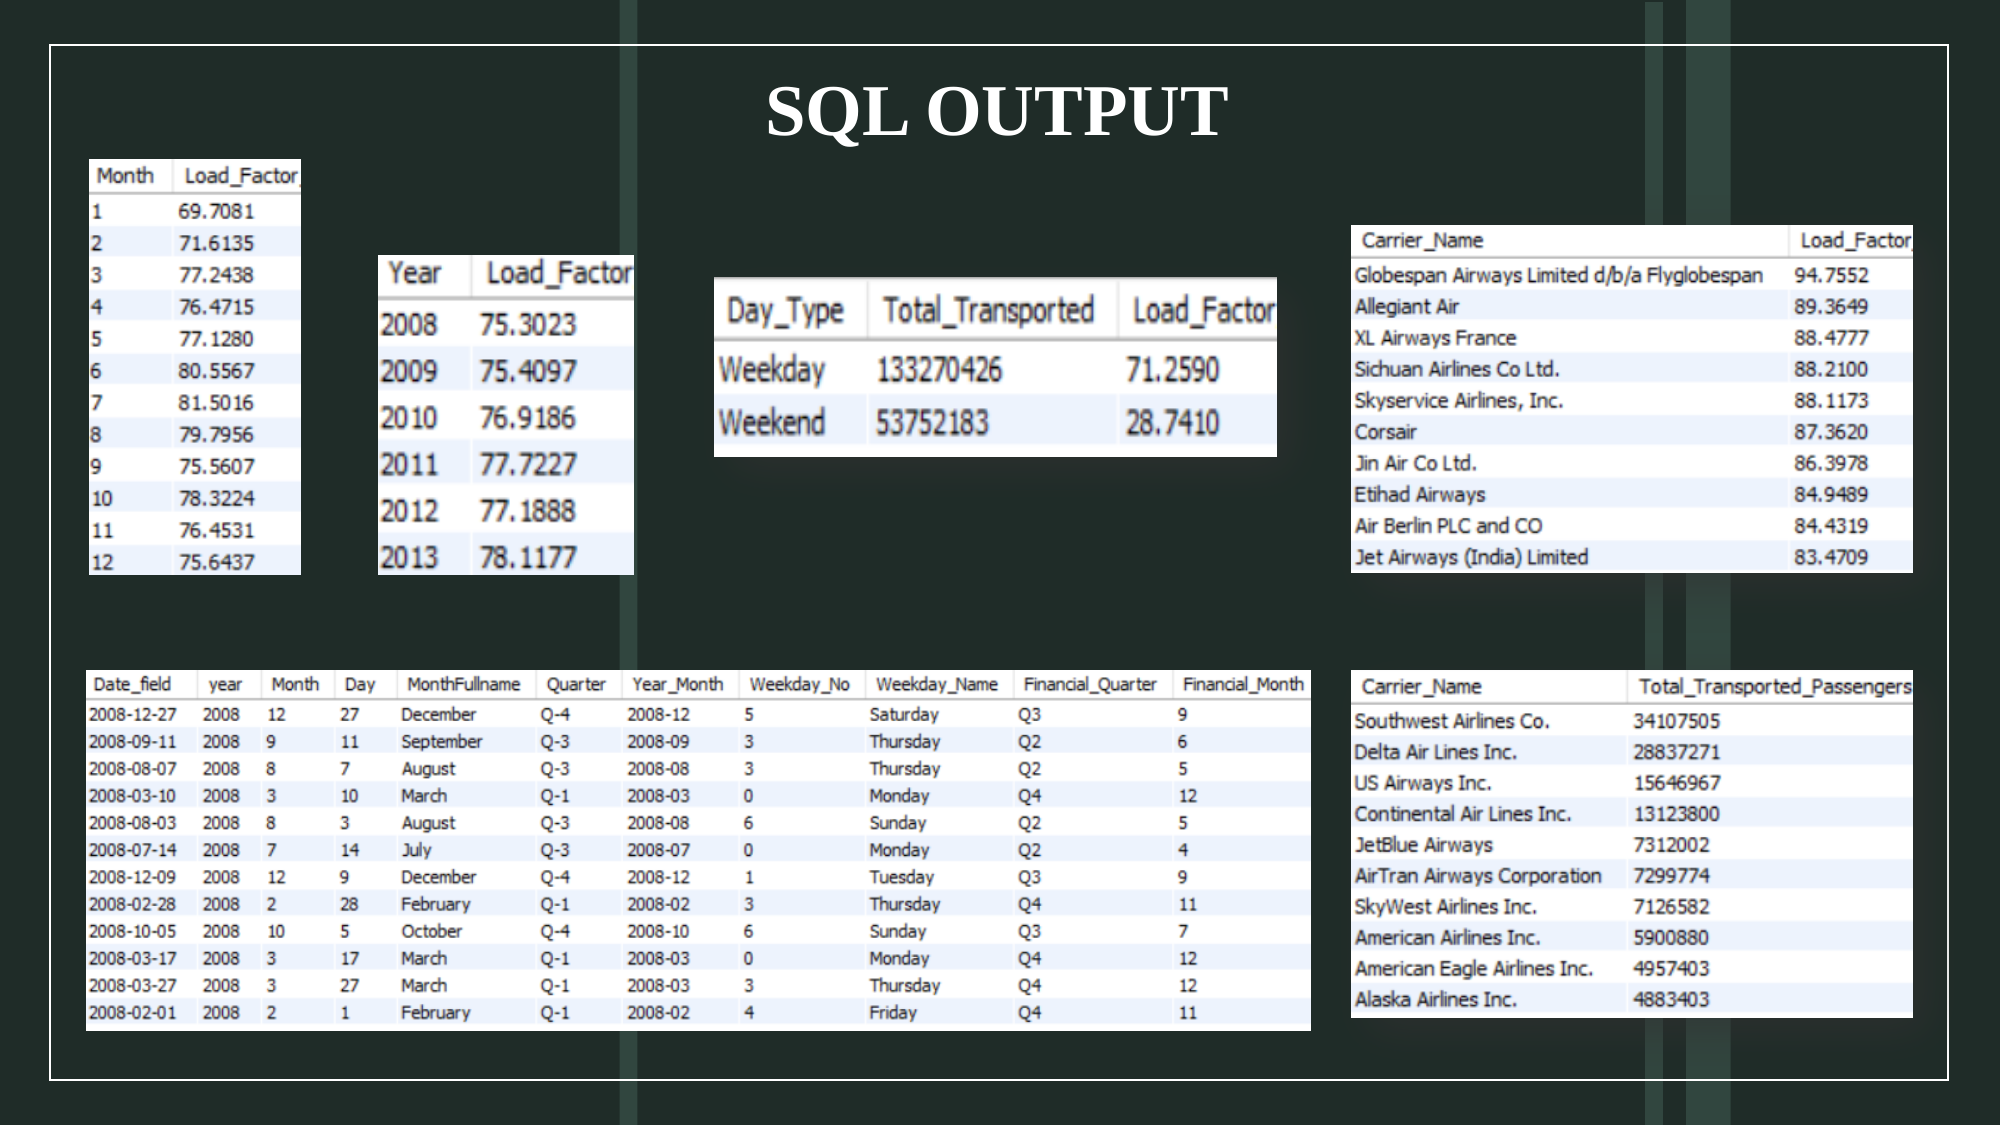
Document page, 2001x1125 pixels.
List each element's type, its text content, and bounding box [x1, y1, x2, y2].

picture [89, 159, 301, 575]
picture [1350, 670, 1913, 1018]
picture [378, 255, 634, 575]
picture [1351, 225, 1913, 573]
picture [714, 277, 1277, 457]
picture [86, 670, 1311, 1031]
text_box SQL OUTPUT [69, 55, 1925, 158]
